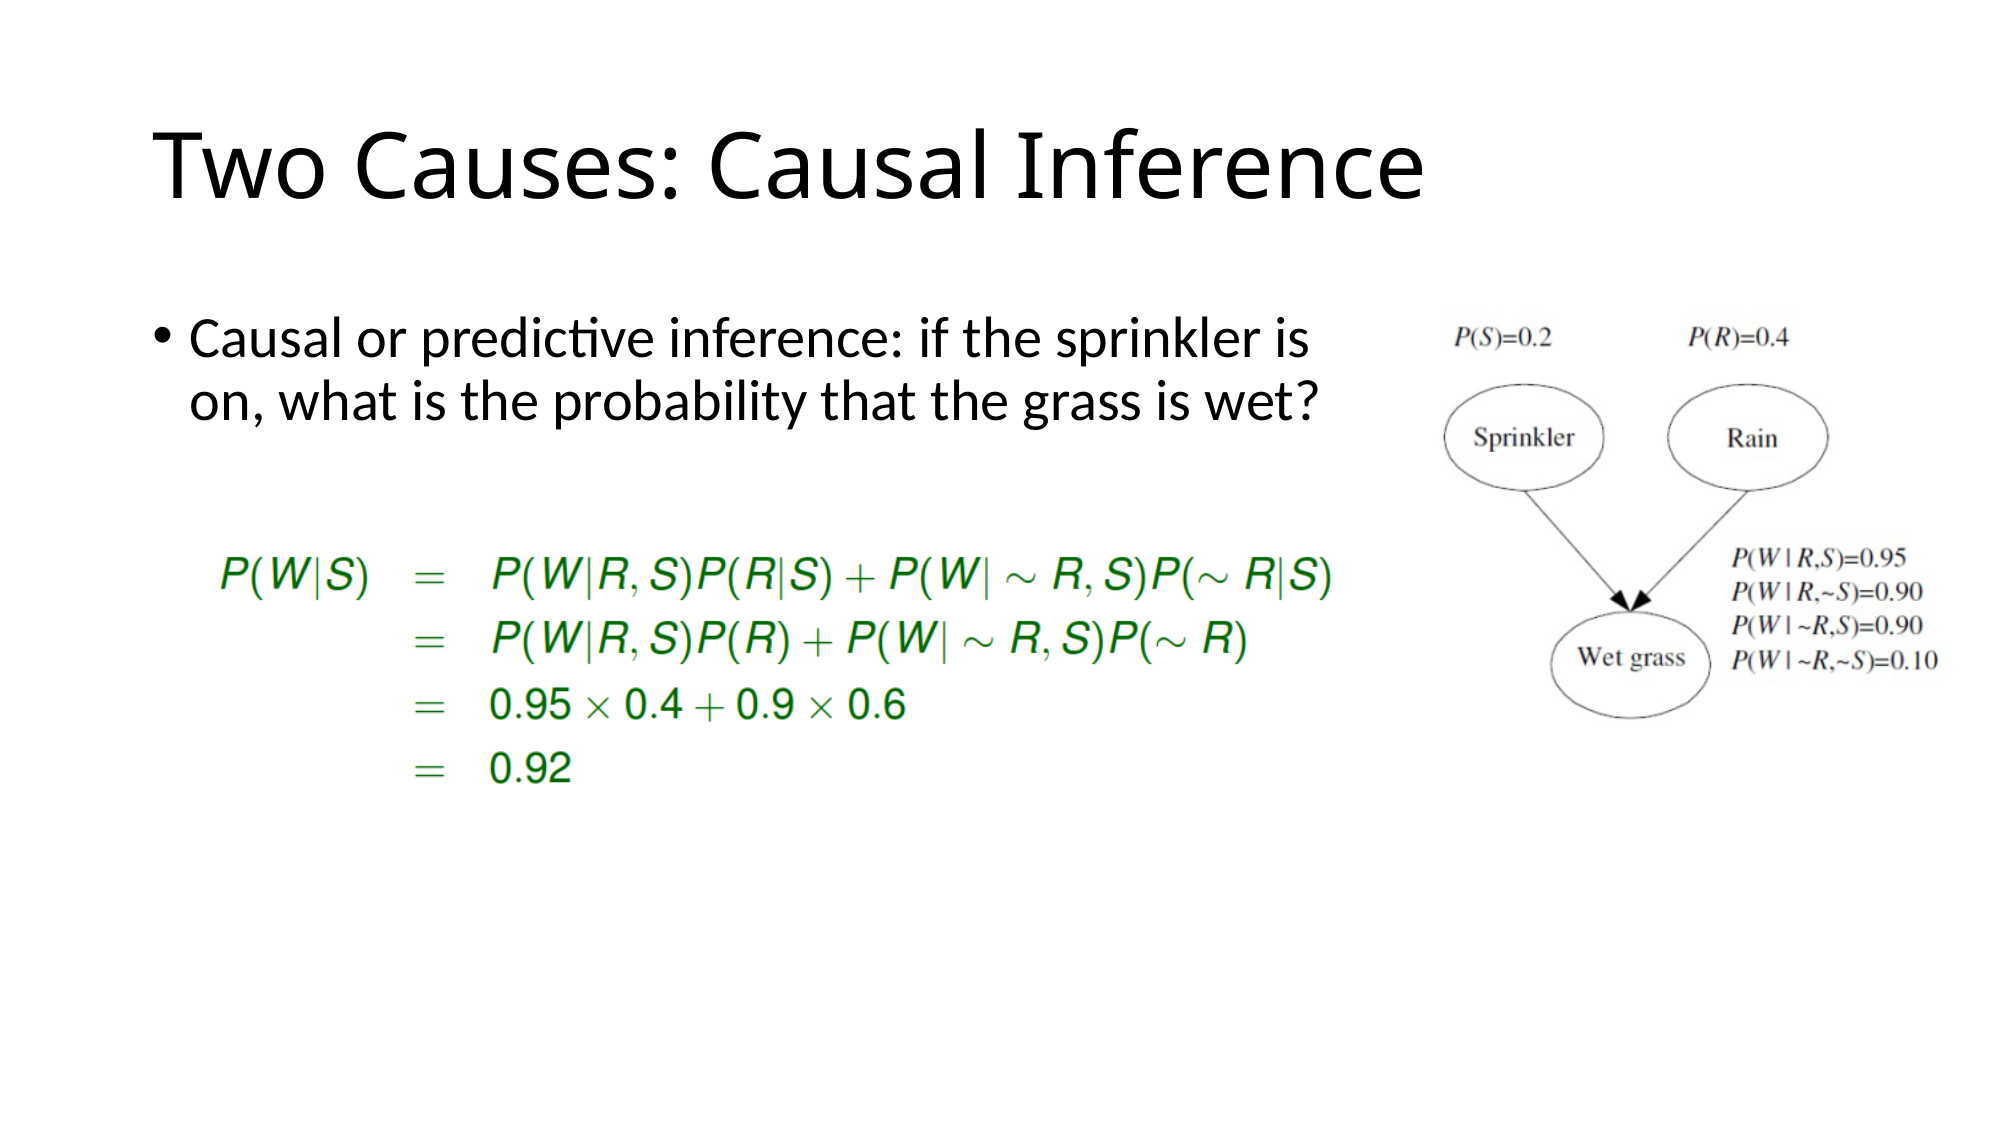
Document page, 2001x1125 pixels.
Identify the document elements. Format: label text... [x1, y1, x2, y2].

list Causal or predictive inference: if the sprinkler is on, what is the probability that the grass is wet? [137, 299, 1413, 1014]
picture [215, 535, 1341, 802]
title Two Causes: Causal Inference [137, 59, 1863, 278]
picture [1412, 299, 1976, 742]
